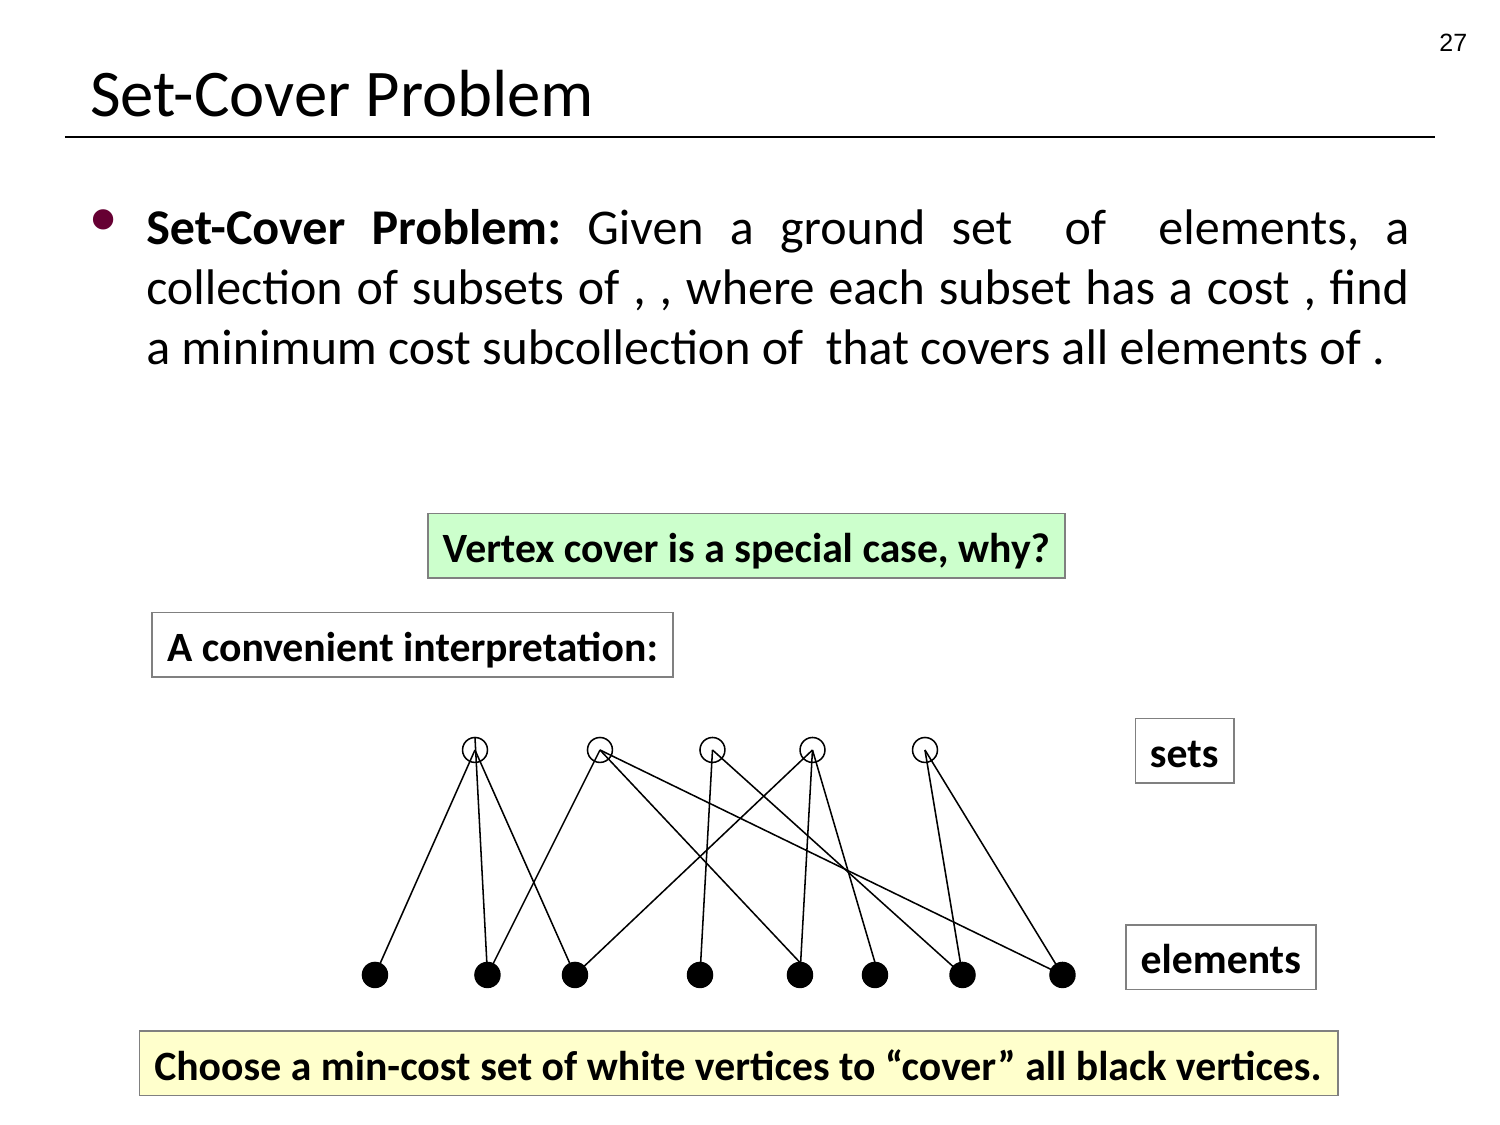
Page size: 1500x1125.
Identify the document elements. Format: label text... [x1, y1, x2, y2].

text_box [362, 962, 388, 988]
text_box [474, 962, 500, 988]
text_box [587, 737, 613, 763]
text_box elements [1125, 924, 1317, 990]
text_box [912, 737, 938, 763]
title Set-Cover Problem [75, 20, 1425, 138]
text_box [787, 962, 813, 988]
text_box [462, 737, 488, 763]
text_box Choose a min-cost set of white vertices to “cover” all black vertices. [139, 1030, 1338, 1096]
text_box sets [1135, 718, 1234, 784]
text_box [699, 737, 725, 763]
text_box [800, 737, 826, 763]
text_box [862, 962, 888, 988]
text_box A convenient interpretation: [152, 612, 673, 678]
slide_number 27 [1131, 18, 1483, 62]
text_box [687, 962, 713, 988]
text_box [950, 962, 976, 988]
text_box [1050, 962, 1075, 988]
text_box [562, 962, 588, 988]
text_box Vertex cover is a special case, why? [427, 513, 1066, 579]
